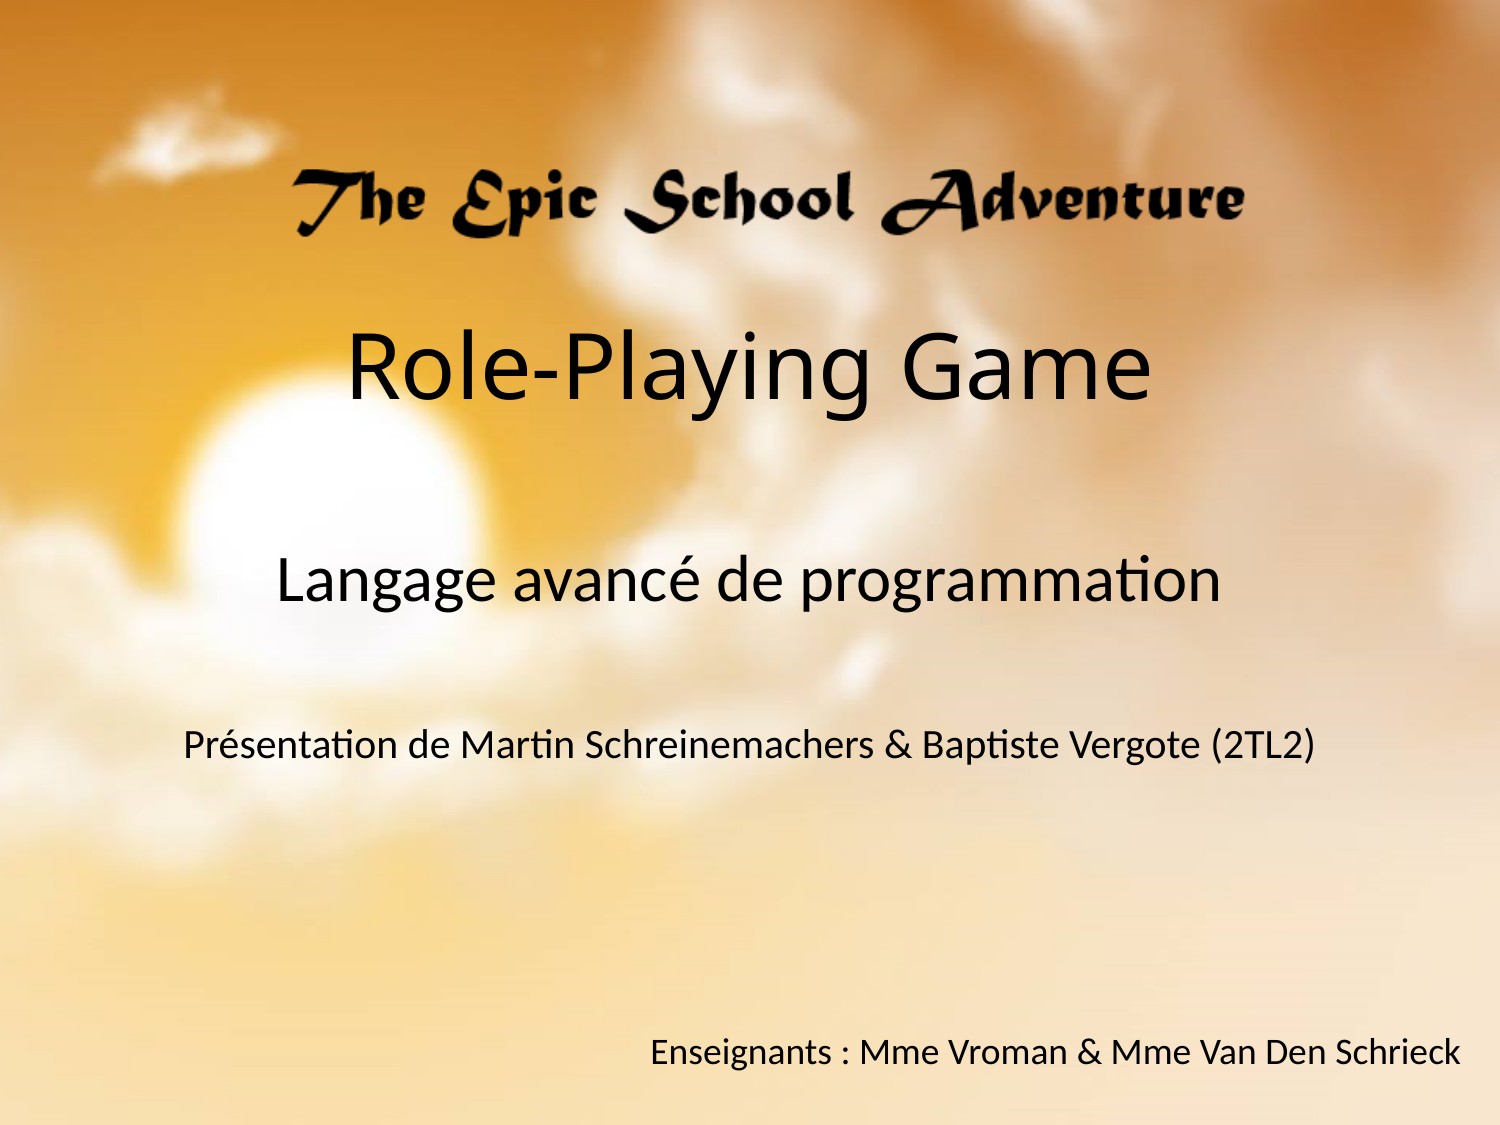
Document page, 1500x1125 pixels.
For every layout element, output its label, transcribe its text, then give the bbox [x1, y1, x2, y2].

subtitle Langage avancé de programmation Présentation de Martin Schreinemachers & Baptiste Vergote (2TL2) [23, 527, 1477, 790]
text_box Enseignants : Mme Vroman & Mme Van Den Schrieck [46, 1019, 1477, 1080]
title Role-Playing Game [75, 269, 1425, 457]
picture [0, 0, 1500, 1125]
